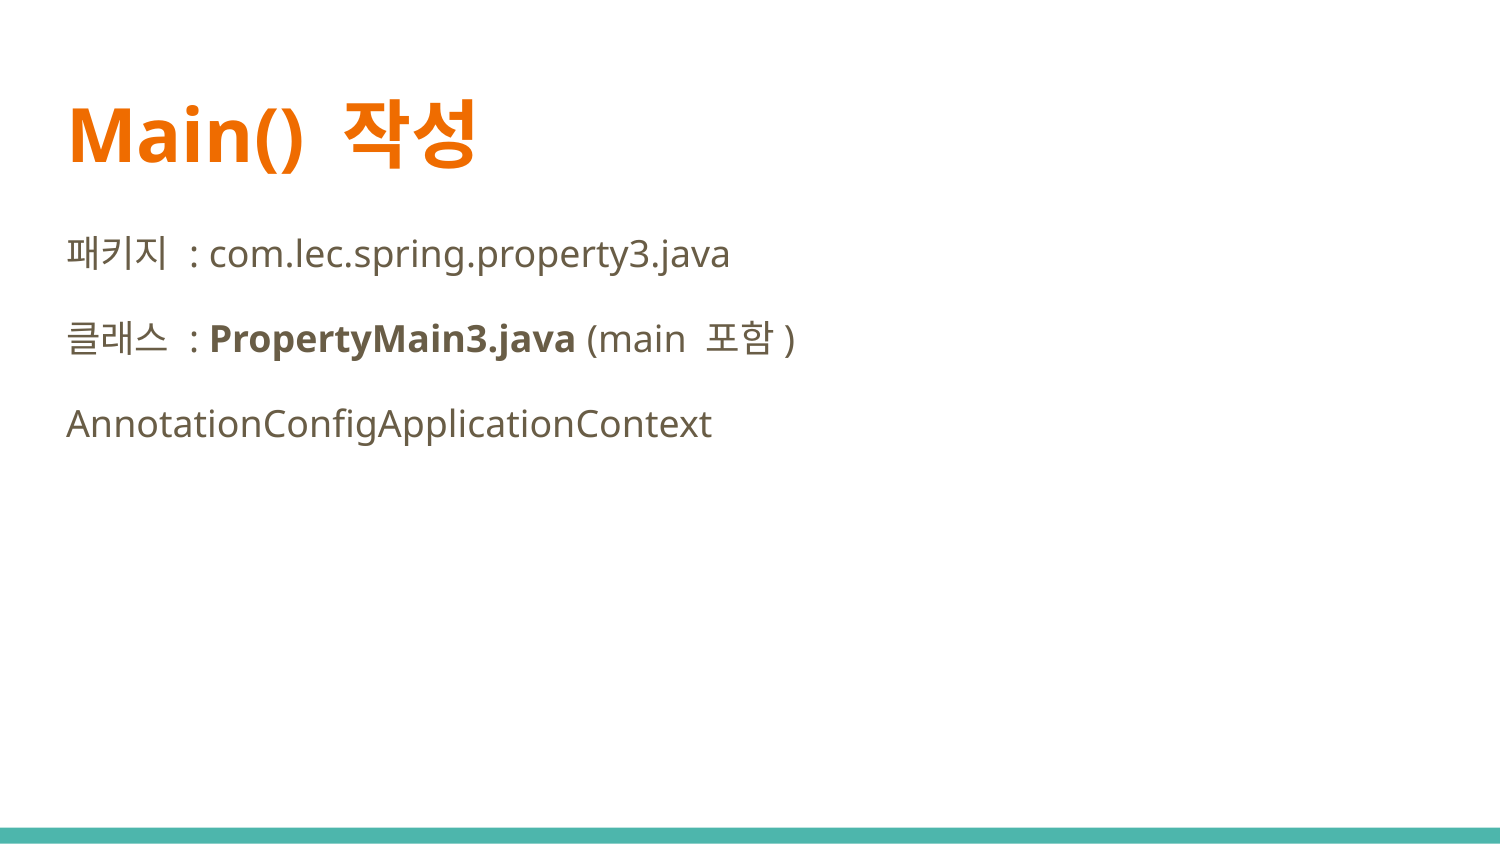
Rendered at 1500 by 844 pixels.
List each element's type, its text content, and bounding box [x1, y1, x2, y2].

list 패키지 : com.lec.spring.property3.java 클래스 : PropertyMain3.java (main 포함) AnnotationConfigApplicationContext [51, 207, 1449, 750]
title Main() 작성 [51, 72, 1449, 189]
